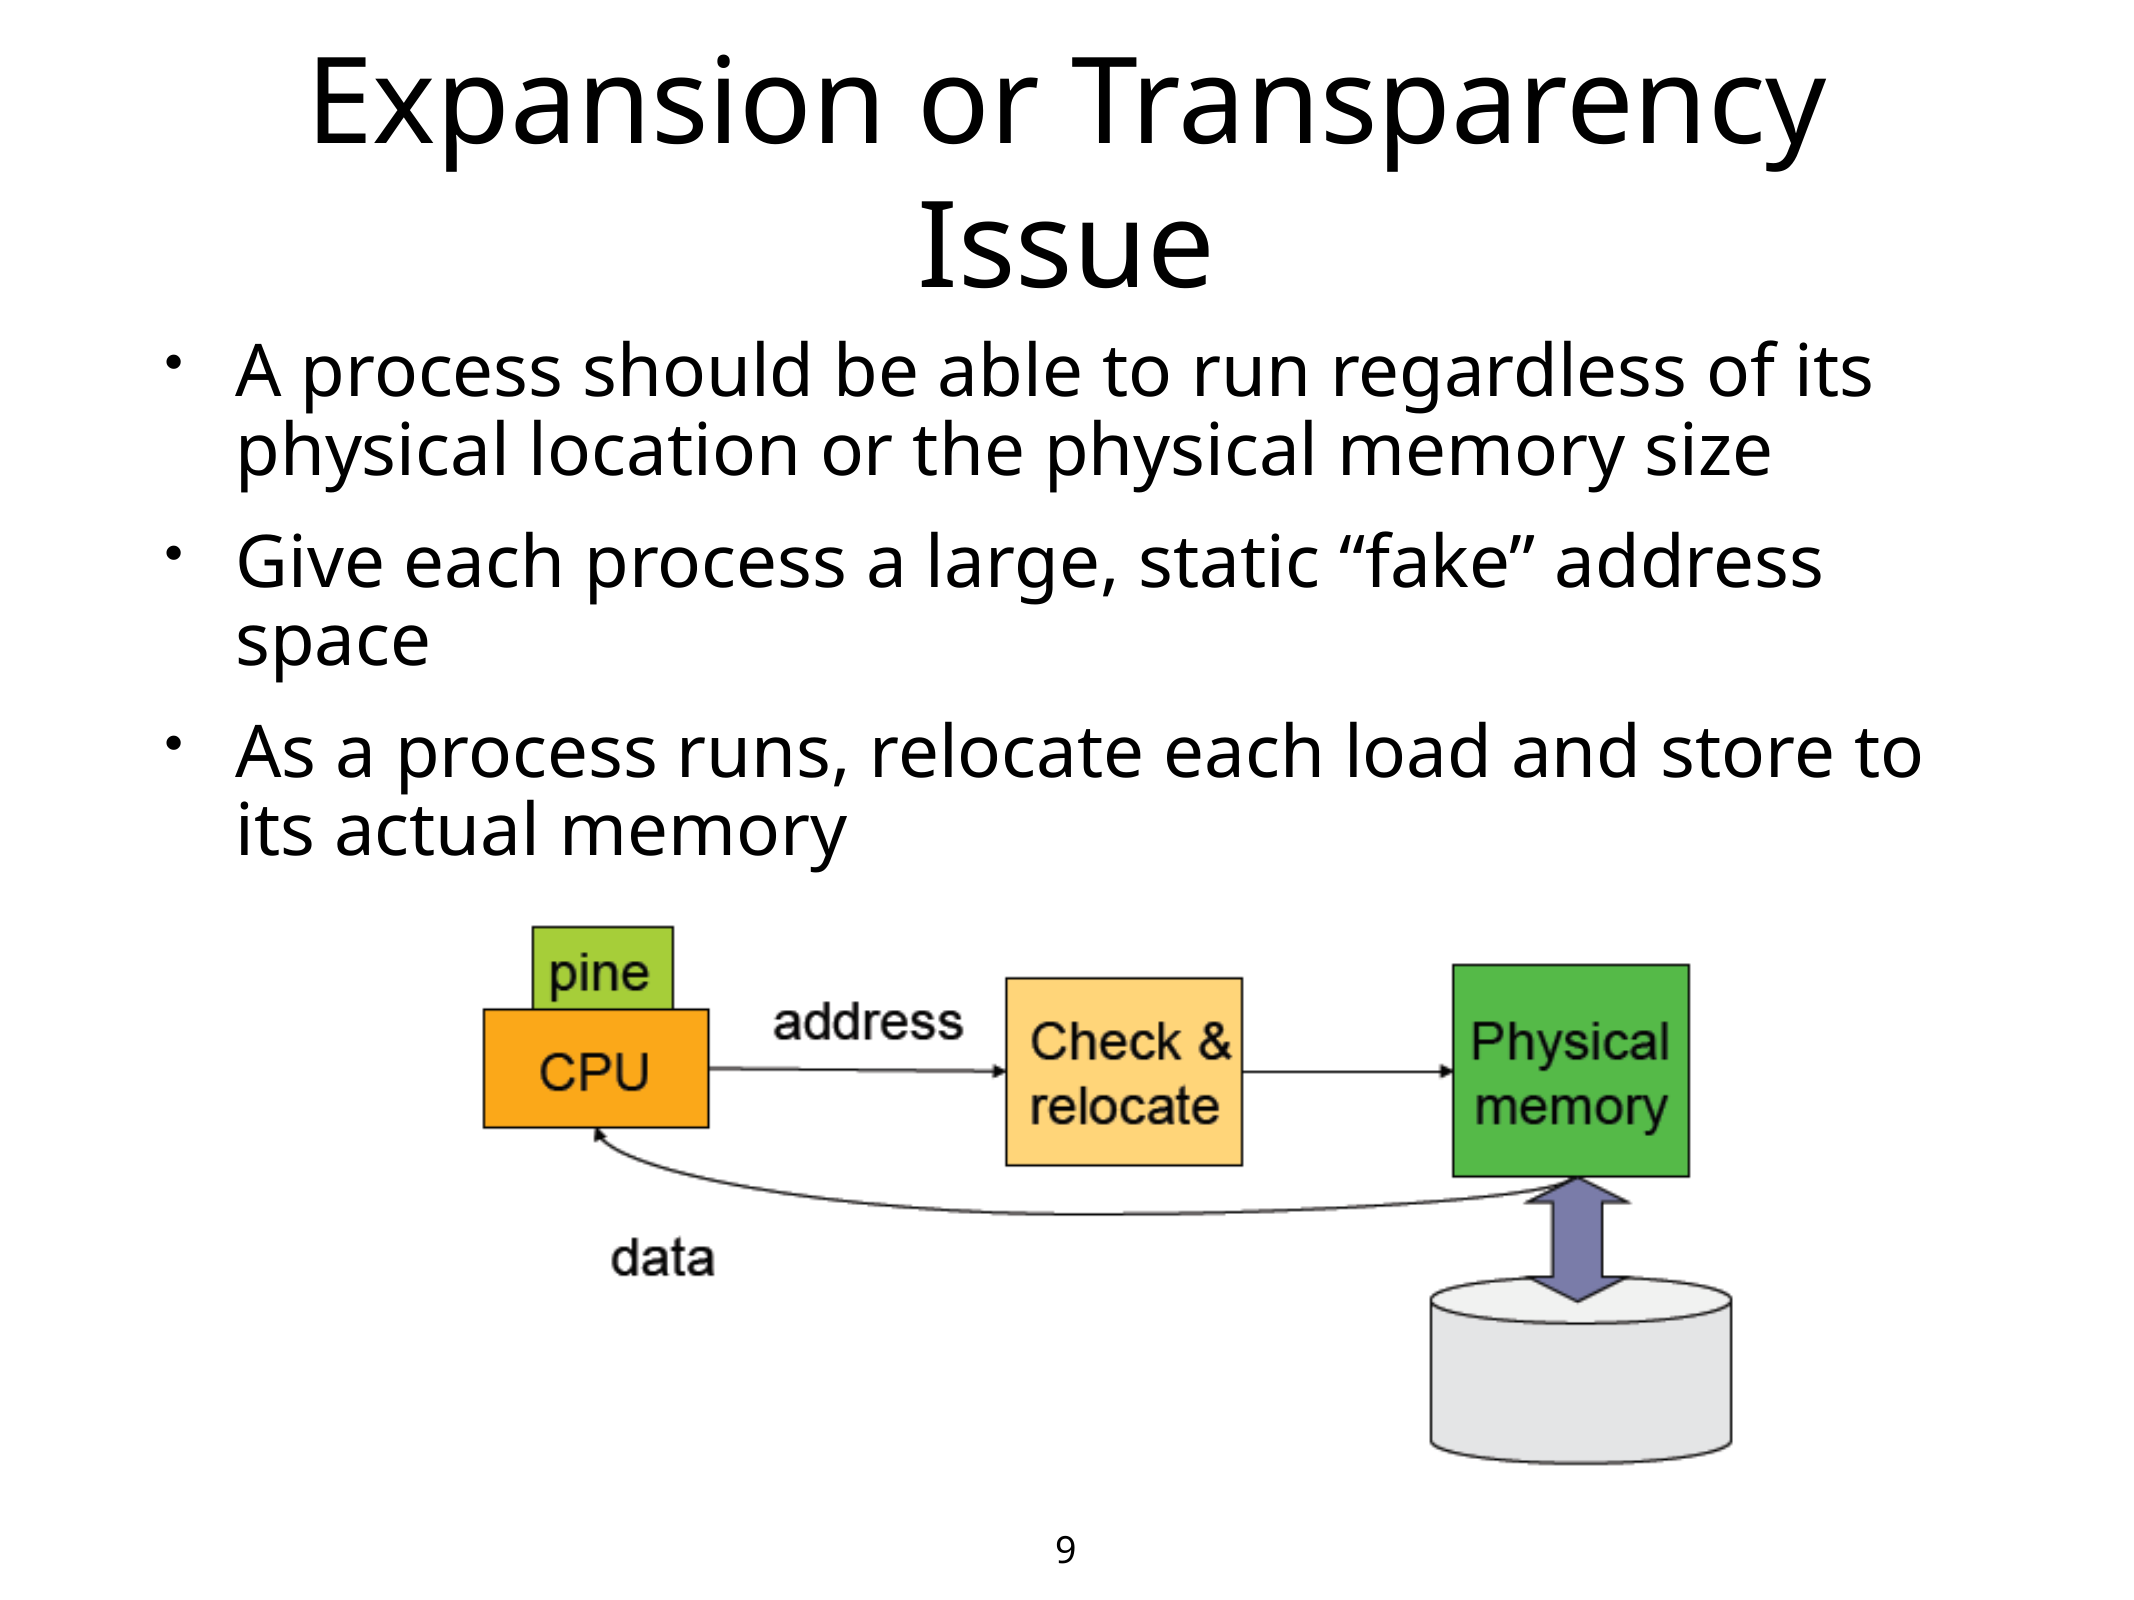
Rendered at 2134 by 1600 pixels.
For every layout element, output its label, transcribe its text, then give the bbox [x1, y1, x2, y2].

slide_number 9 [1034, 1517, 1097, 1581]
picture [438, 911, 1764, 1479]
title Expansion or Transparency Issue [155, 72, 1978, 264]
list A process should be able to run regardless of its physical location or the physical memory size Give each process a large, static “fake” address space As a process runs, relocate each load and store to its actual memory [155, 318, 1978, 887]
